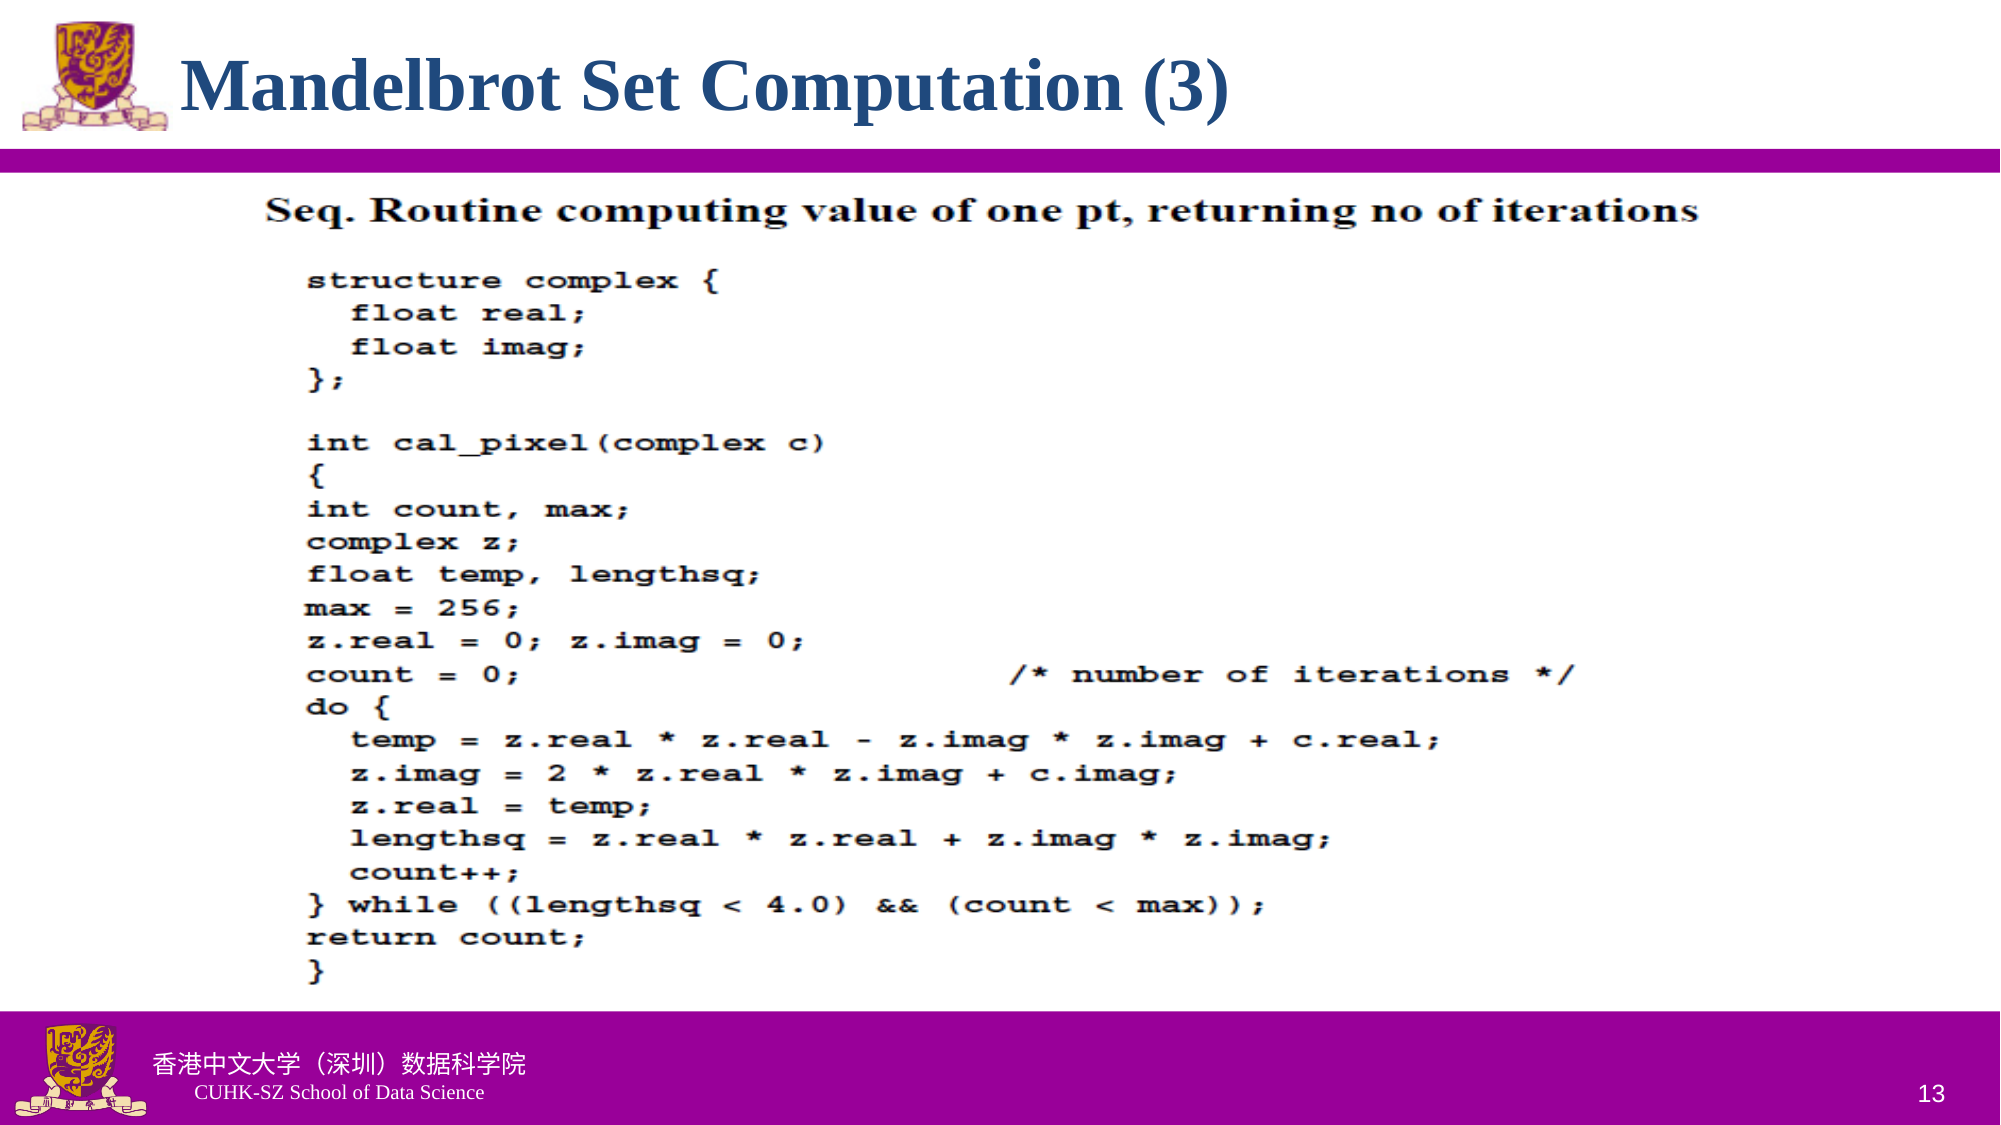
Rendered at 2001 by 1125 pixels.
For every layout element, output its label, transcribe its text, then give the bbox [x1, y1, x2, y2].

picture [21, 20, 173, 131]
picture [244, 185, 1729, 1001]
slide_number 13 [1493, 1070, 1961, 1125]
picture [14, 1023, 149, 1117]
title Mandelbrot Set Computation (3) [164, 23, 1674, 138]
